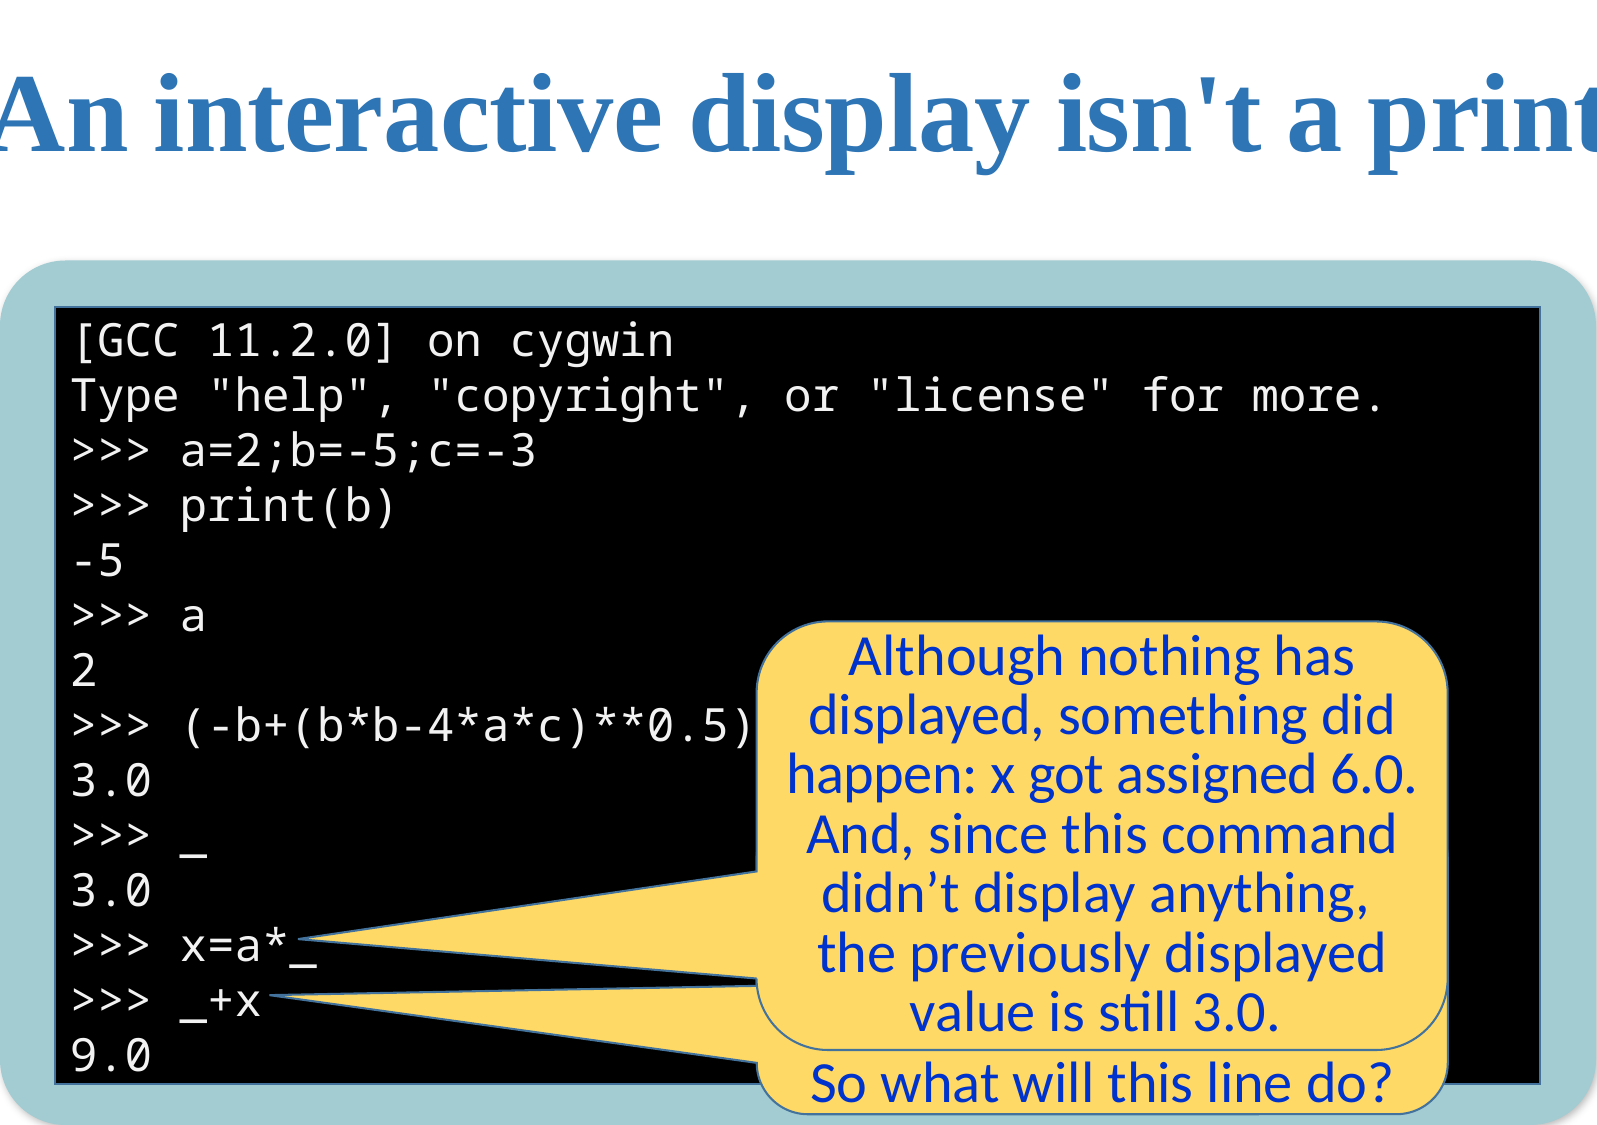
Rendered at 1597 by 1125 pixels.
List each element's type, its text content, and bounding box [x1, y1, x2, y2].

text_box [GCC 11.2.0] on cygwin Type "help", "copyright", or "license" for more. >>> a=2;b=-5;c=-3 >>> print(b) -5 >>> a 2 >>> (-b+(b*b-4*a*c)**0.5)/(2*a) 3.0 >>> _ 3.0 >>> x=a*_ >>> _+x 9.0 [54, 306, 1541, 1085]
text_box An interactive display isn't a print [0, 10, 1597, 184]
text_box So what will this line do? [269, 984, 1449, 1116]
text_box [0, 259, 1597, 1125]
text_box Although nothing has displayed, something did happen: x got assigned 6.0. And, since this command didn’t display anything, the previously displayed value is still 3.0. [297, 620, 1449, 1052]
